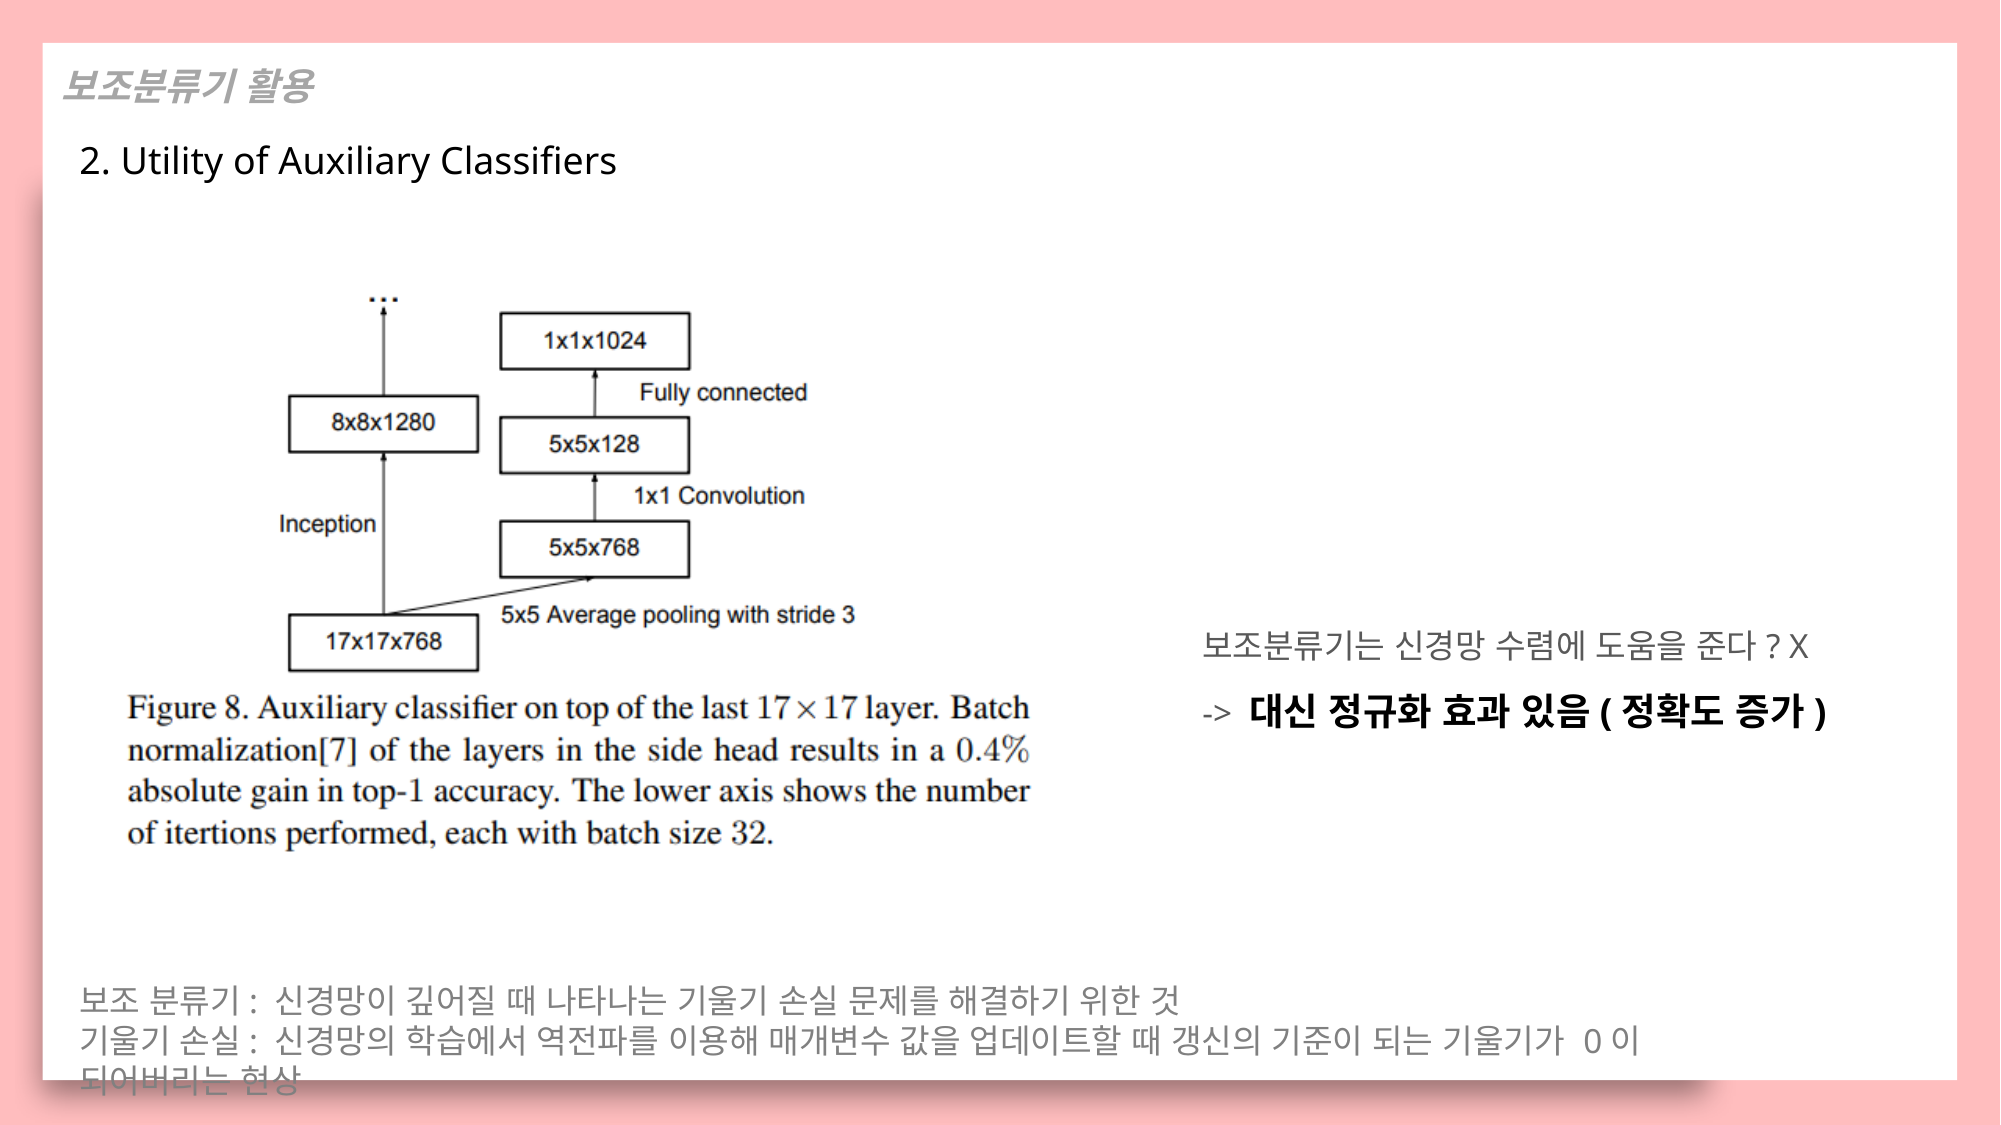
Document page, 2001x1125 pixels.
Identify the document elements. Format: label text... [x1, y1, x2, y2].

text_box 보조 분류기: 신경망이 깊어질 때 나타나는 기울기 손실 문제를 해결하기 위한 것 기울기 손실: 신경망의 학습에서 역전파를 이용해 매개변수 값을 업데이트할 때 갱신의 기준이 되는 기울기가 0이 되어버리는 현상 [64, 973, 1809, 1108]
picture [107, 264, 1072, 859]
text_box 보조분류기 활용 [46, 55, 329, 116]
text_box 2. Utility of Auxiliary Classifiers [64, 129, 1258, 189]
text_box [42, 42, 1958, 1081]
text_box 보조분류기는 신경망 수렴에 도움을 준다? X -> 대신 정규화 효과 있음(정확도 증가) [1187, 598, 1842, 741]
